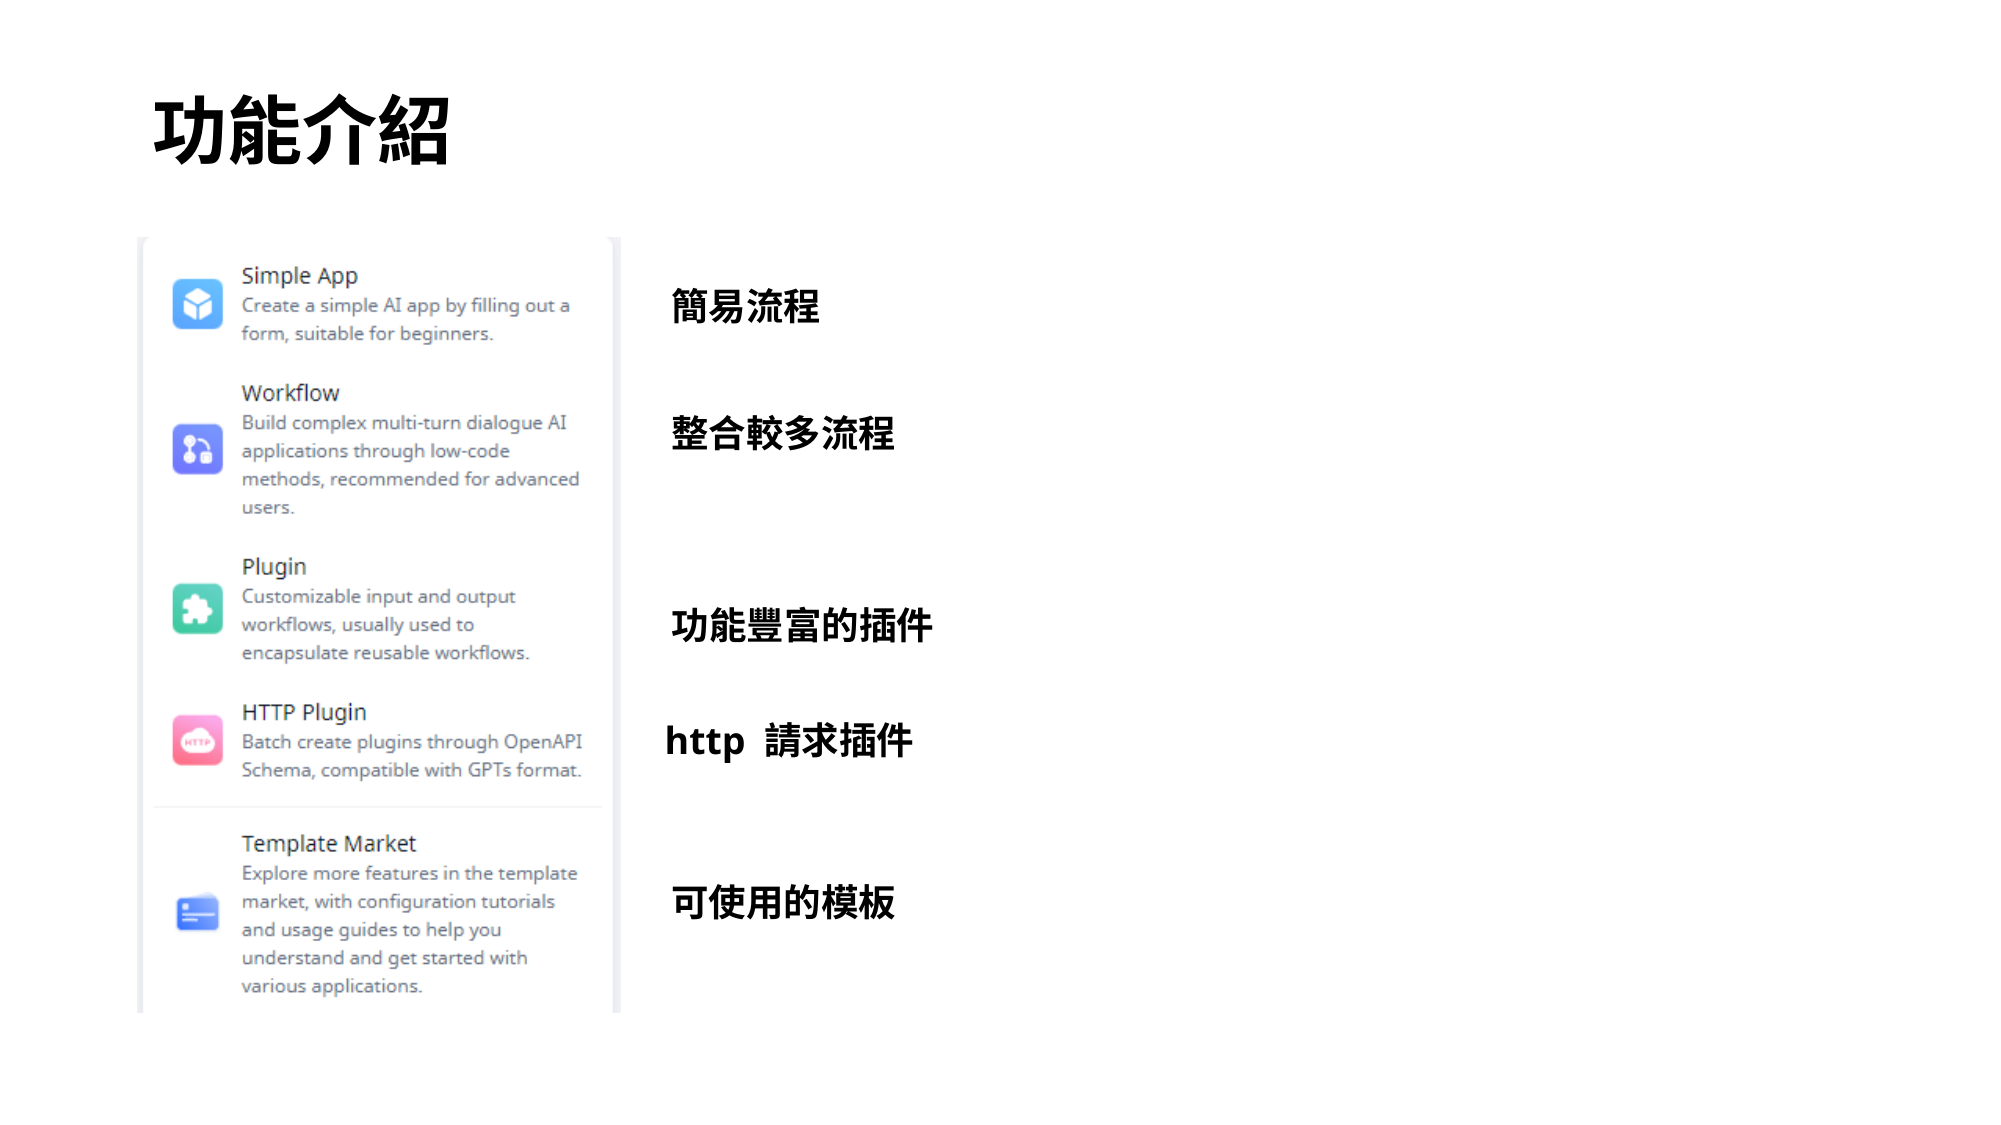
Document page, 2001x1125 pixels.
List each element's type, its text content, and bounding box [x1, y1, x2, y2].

text_box 整合較多流程 [656, 402, 912, 463]
picture [137, 237, 621, 1013]
text_box 簡易流程 [656, 275, 836, 335]
text_box 可使用的模板 [656, 871, 912, 932]
text_box 功能豐富的插件 [656, 594, 950, 655]
title 功能介紹 [137, 59, 1863, 209]
text_box http 請求插件 [649, 709, 930, 770]
